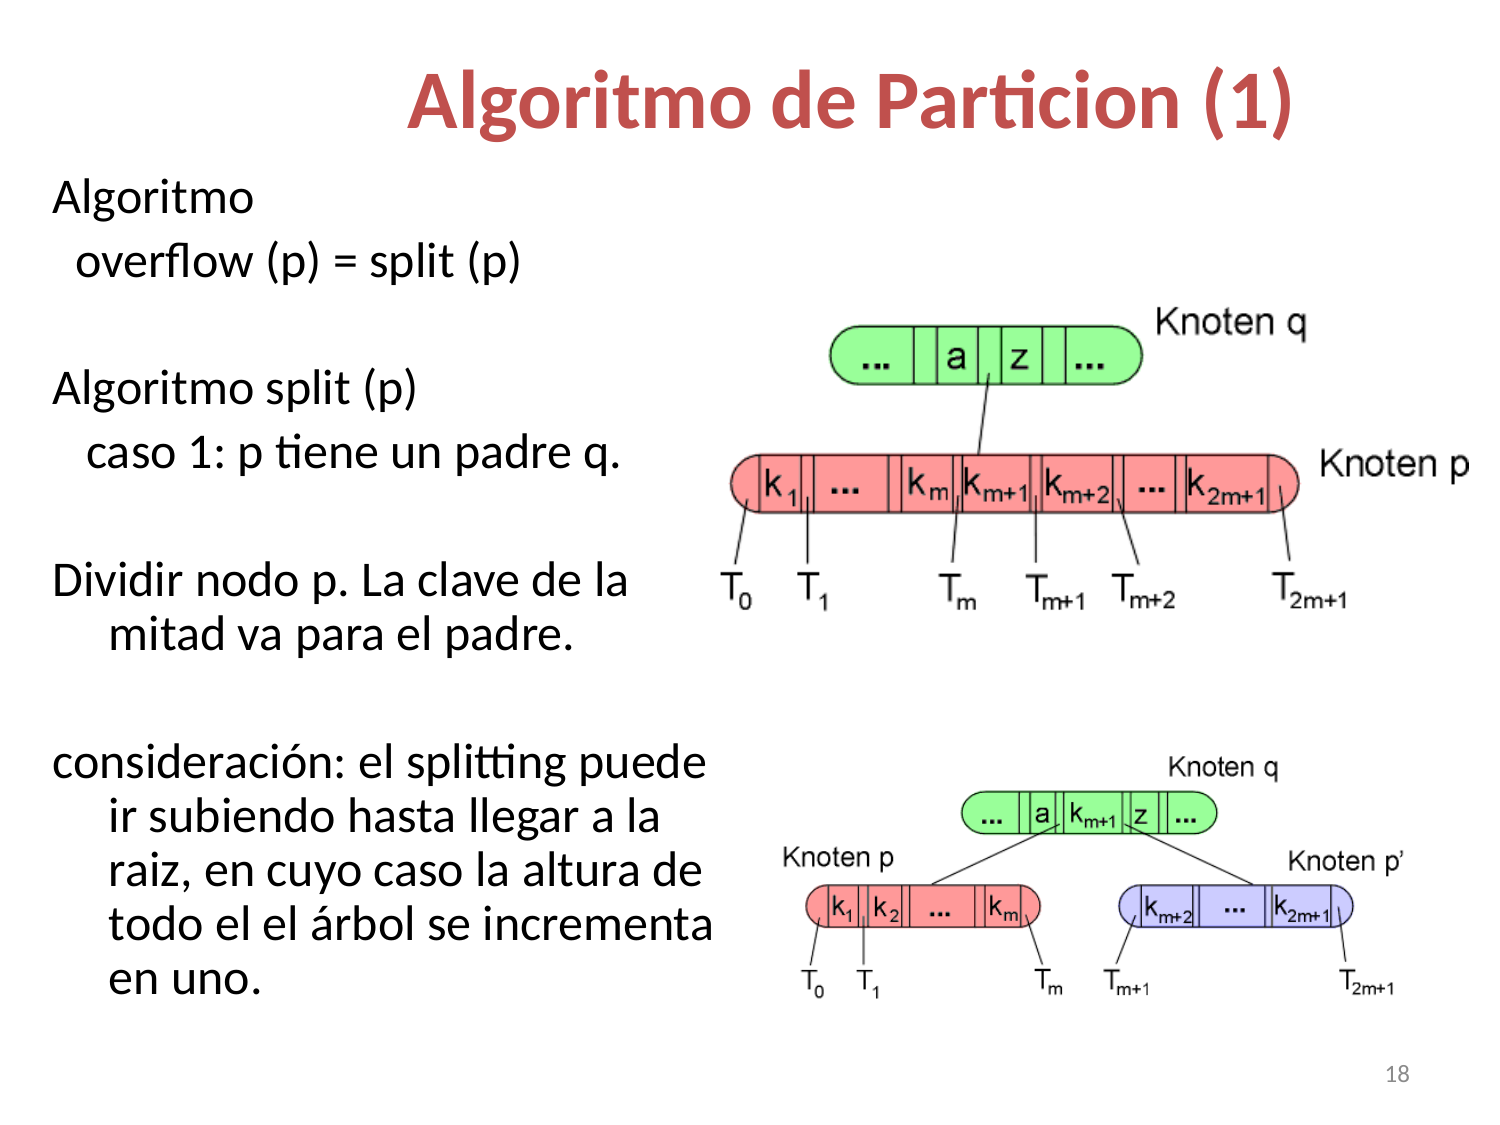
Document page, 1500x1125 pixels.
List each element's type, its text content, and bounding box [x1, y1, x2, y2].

text_box Algoritmo de Particion (1) [393, 37, 1311, 153]
list Algoritmo overflow (p) = split (p) Algoritmo split (p) caso 1: p tiene un padre q. Dividir nodo p. La clave de la mitad va para el padre. consideración: el splitting puede ir subiendo hasta llegar a la raiz, en cuyo caso la altura de todo el el árbol se incrementa en uno. [37, 162, 738, 1075]
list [762, 737, 1426, 1019]
picture [699, 287, 1469, 632]
slide_number 18 [1074, 1042, 1425, 1103]
